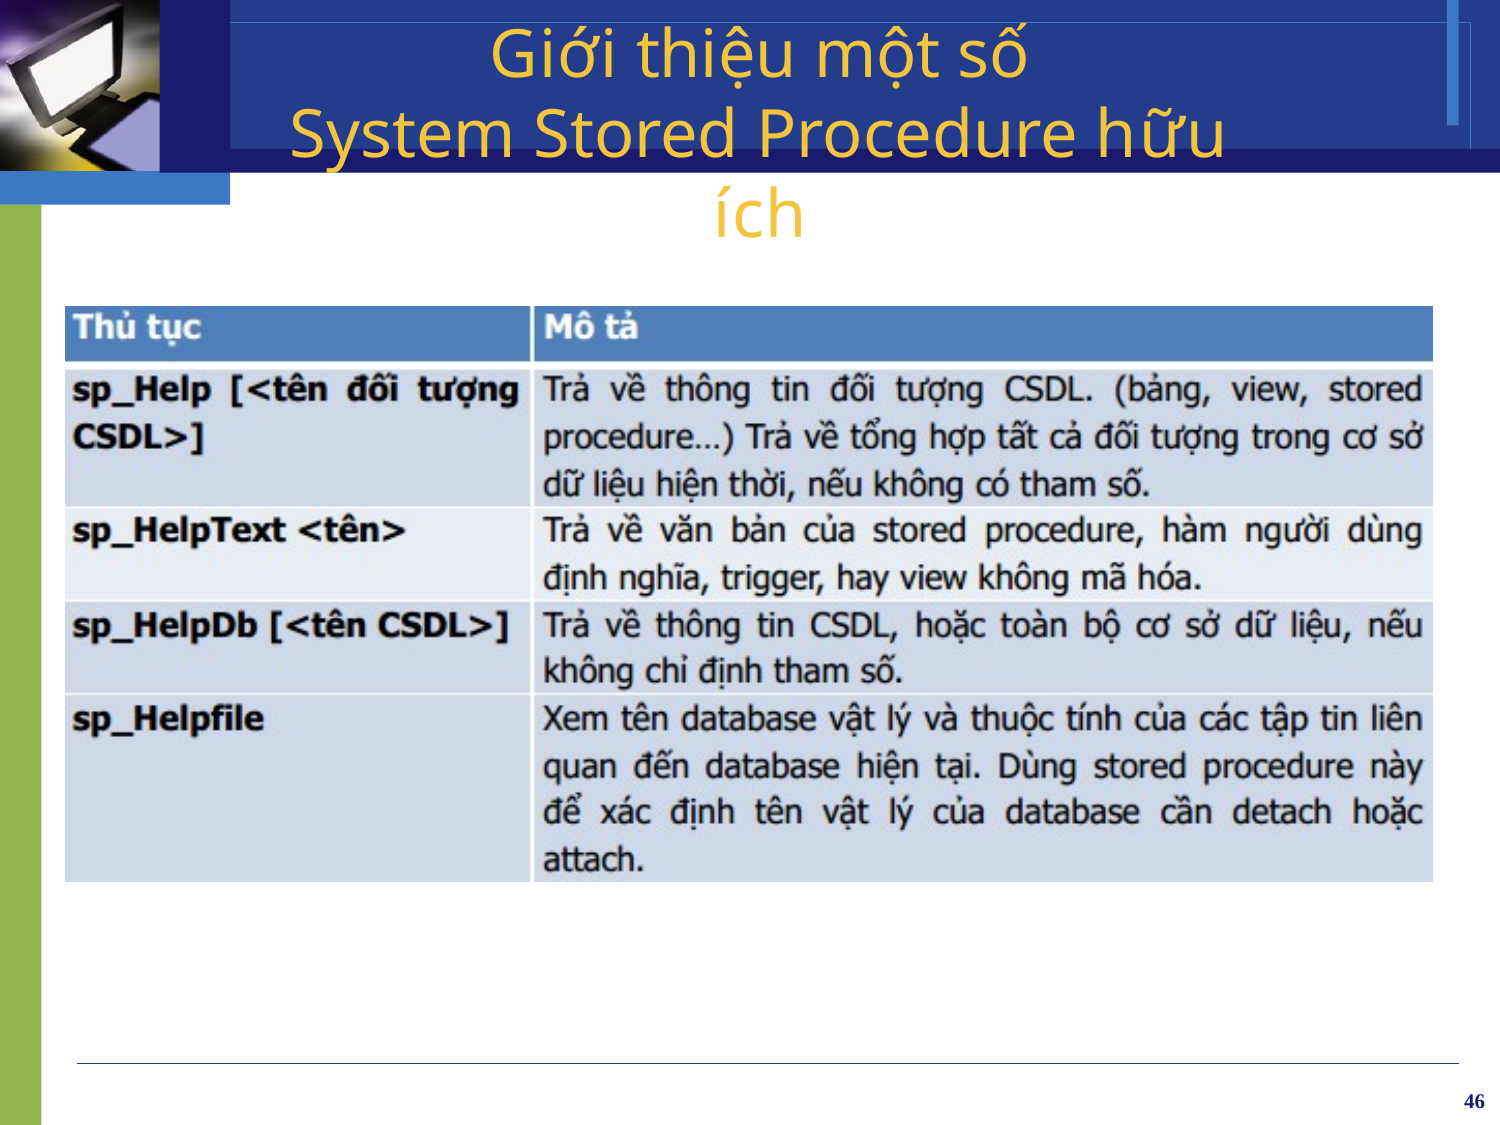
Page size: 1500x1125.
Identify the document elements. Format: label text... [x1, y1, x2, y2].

picture [65, 305, 1433, 882]
title Giới thiệu một số System Stored Procedure hữu ích [256, 9, 1265, 252]
slide_number 46 [1457, 1087, 1492, 1125]
picture [0, 0, 159, 171]
